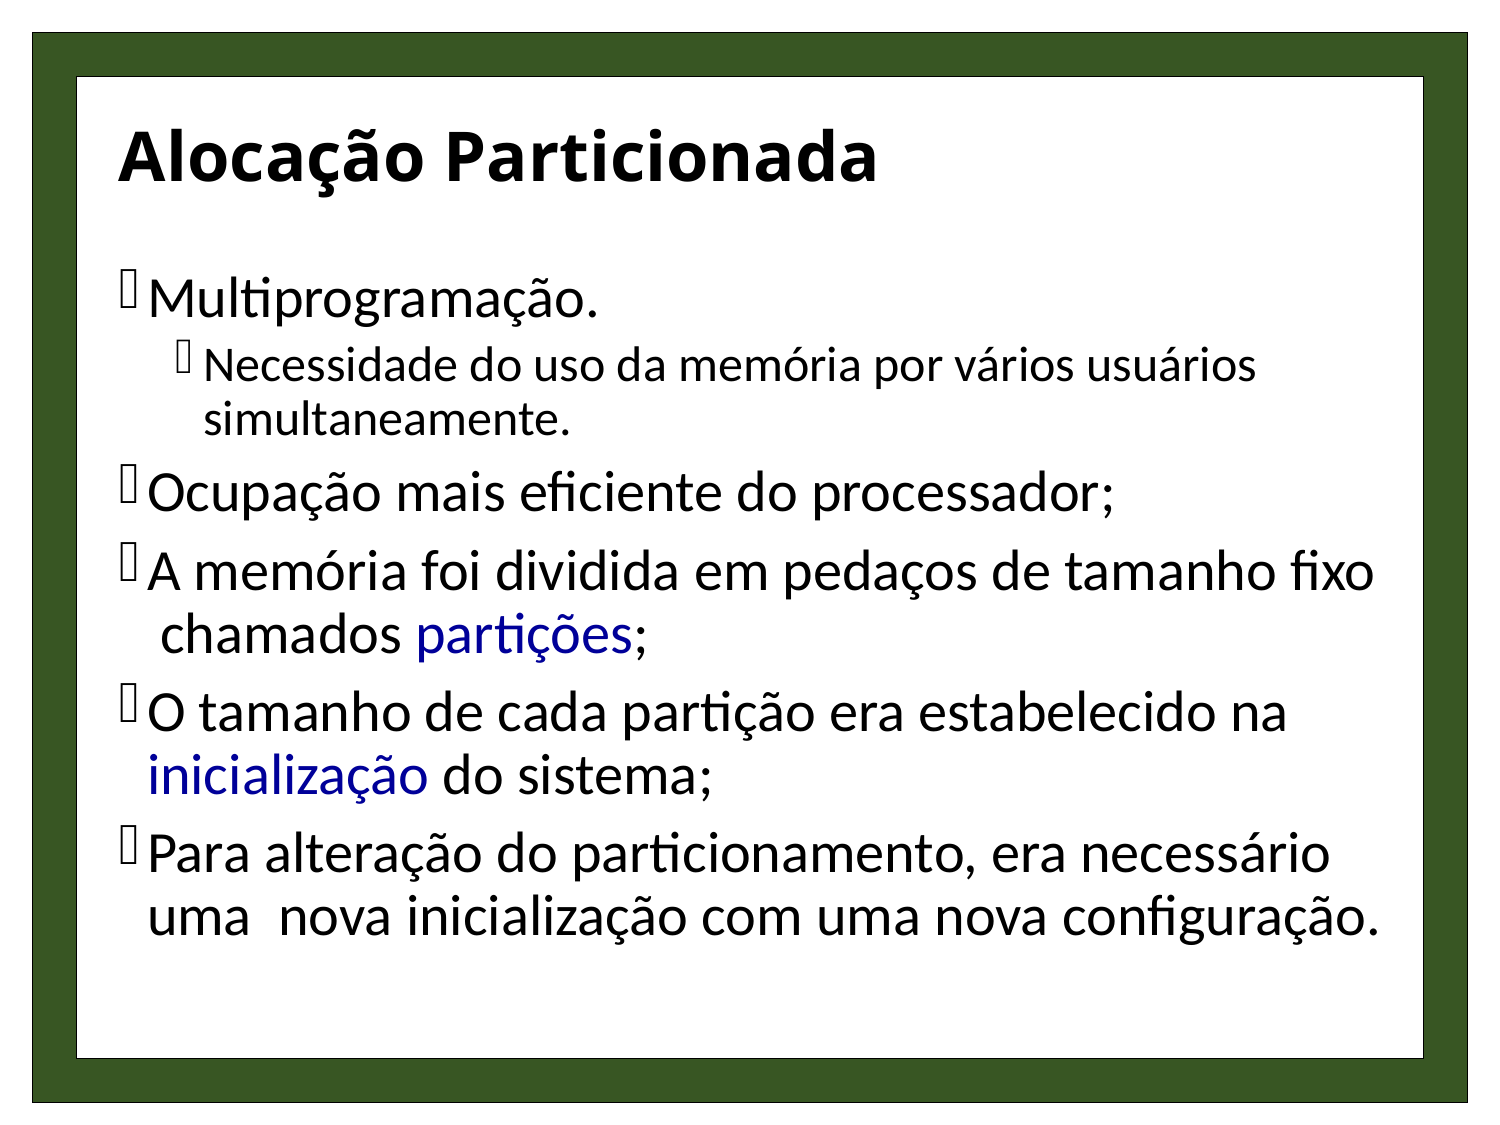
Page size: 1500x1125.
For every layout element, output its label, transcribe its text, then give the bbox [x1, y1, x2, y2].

title Alocação Particionada [103, 80, 1398, 238]
list Multiprogramação. Necessidade do uso da memória por vários usuários simultaneamente. Ocupação mais eficiente do processador; A memória foi dividida em pedaços de tamanho fixo chamados partições; O tamanho de cada partição era estabelecido na inicialização do sistema; Para alteração do particionamento, era necessário uma nova inicialização com uma nova configuração. [103, 259, 1398, 1014]
